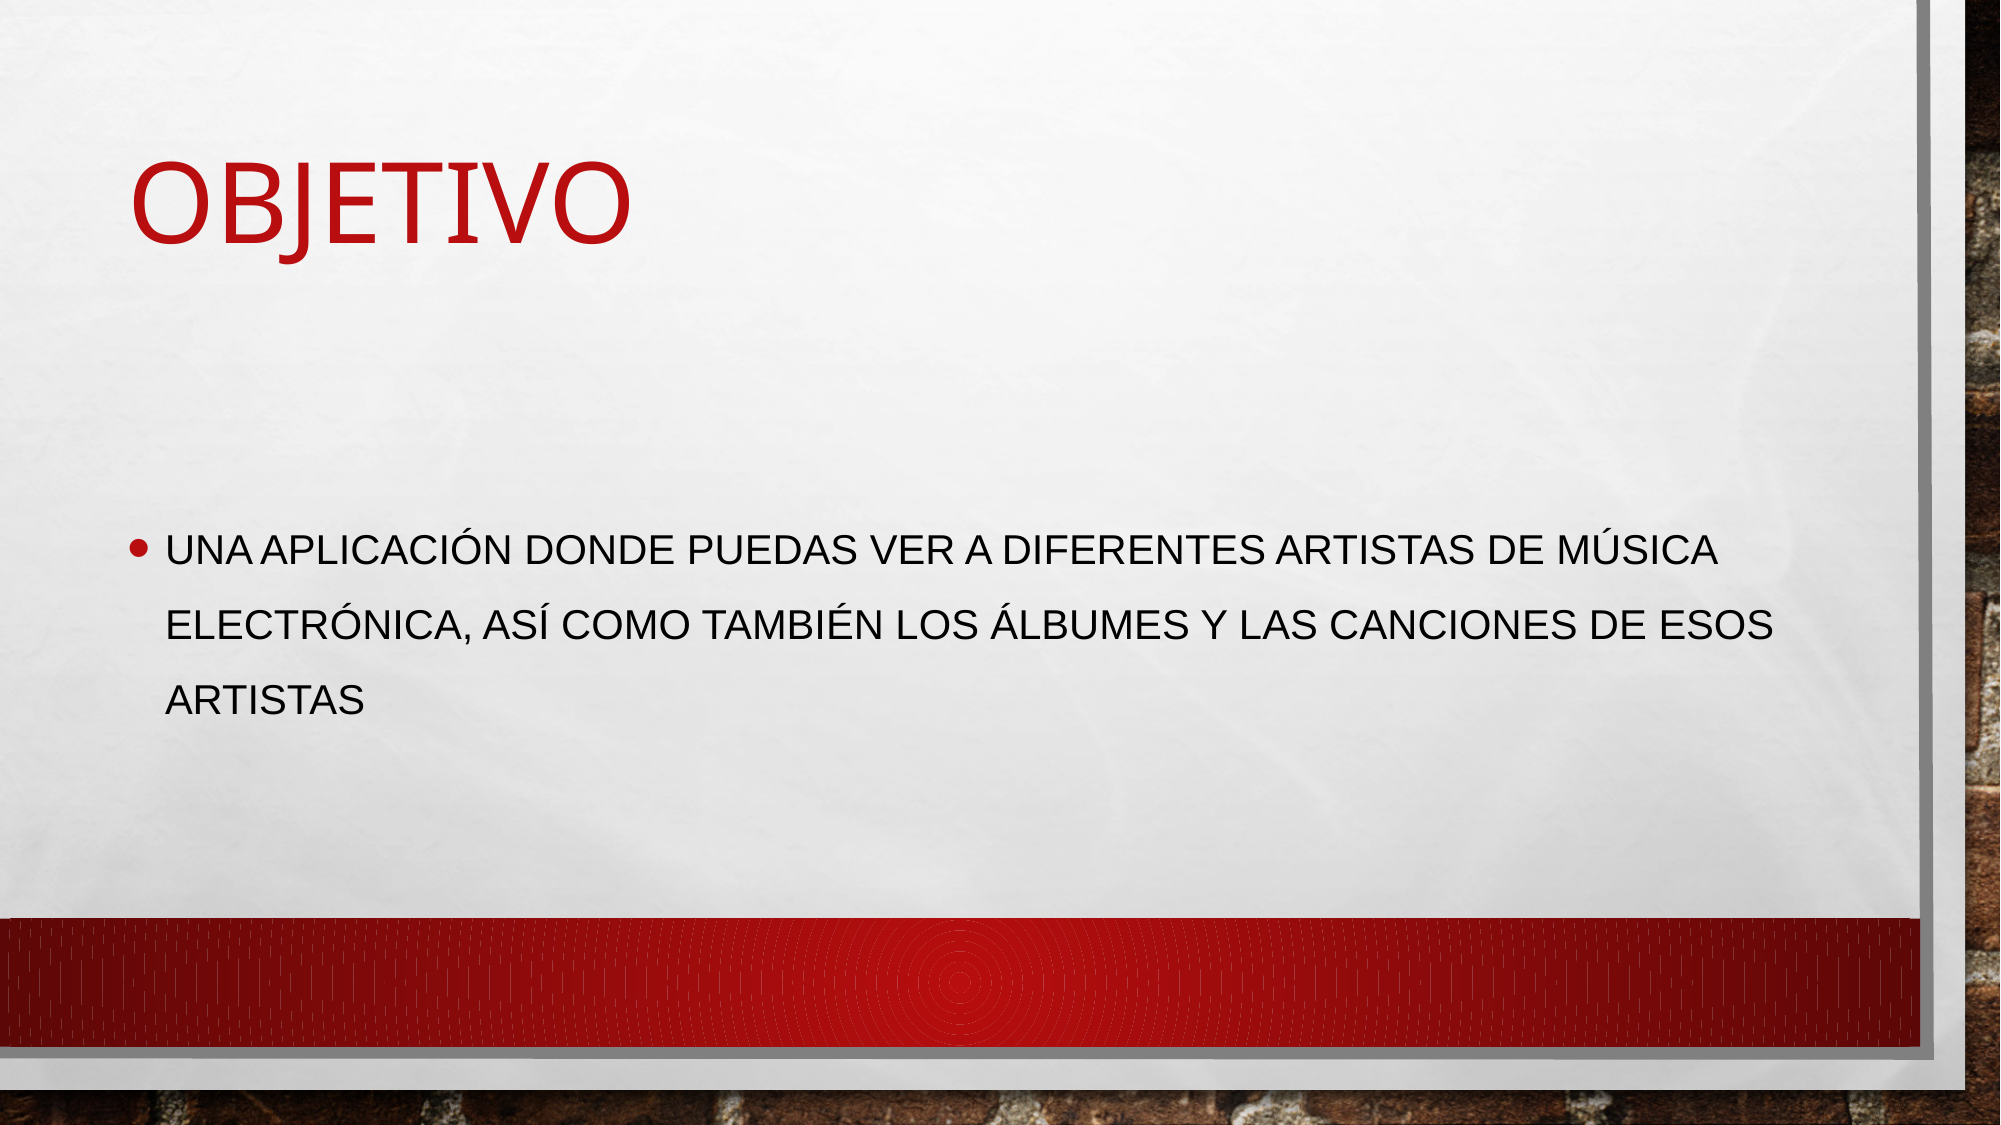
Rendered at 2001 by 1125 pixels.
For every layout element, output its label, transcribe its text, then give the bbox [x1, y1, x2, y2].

picture [0, 0, 2000, 1125]
list una aplicación donde puedas ver a diferentes artistas de música electrónica, así como también los álbumes y las canciones de esos artistas [112, 338, 1818, 882]
title Objetivo [112, 112, 1818, 302]
